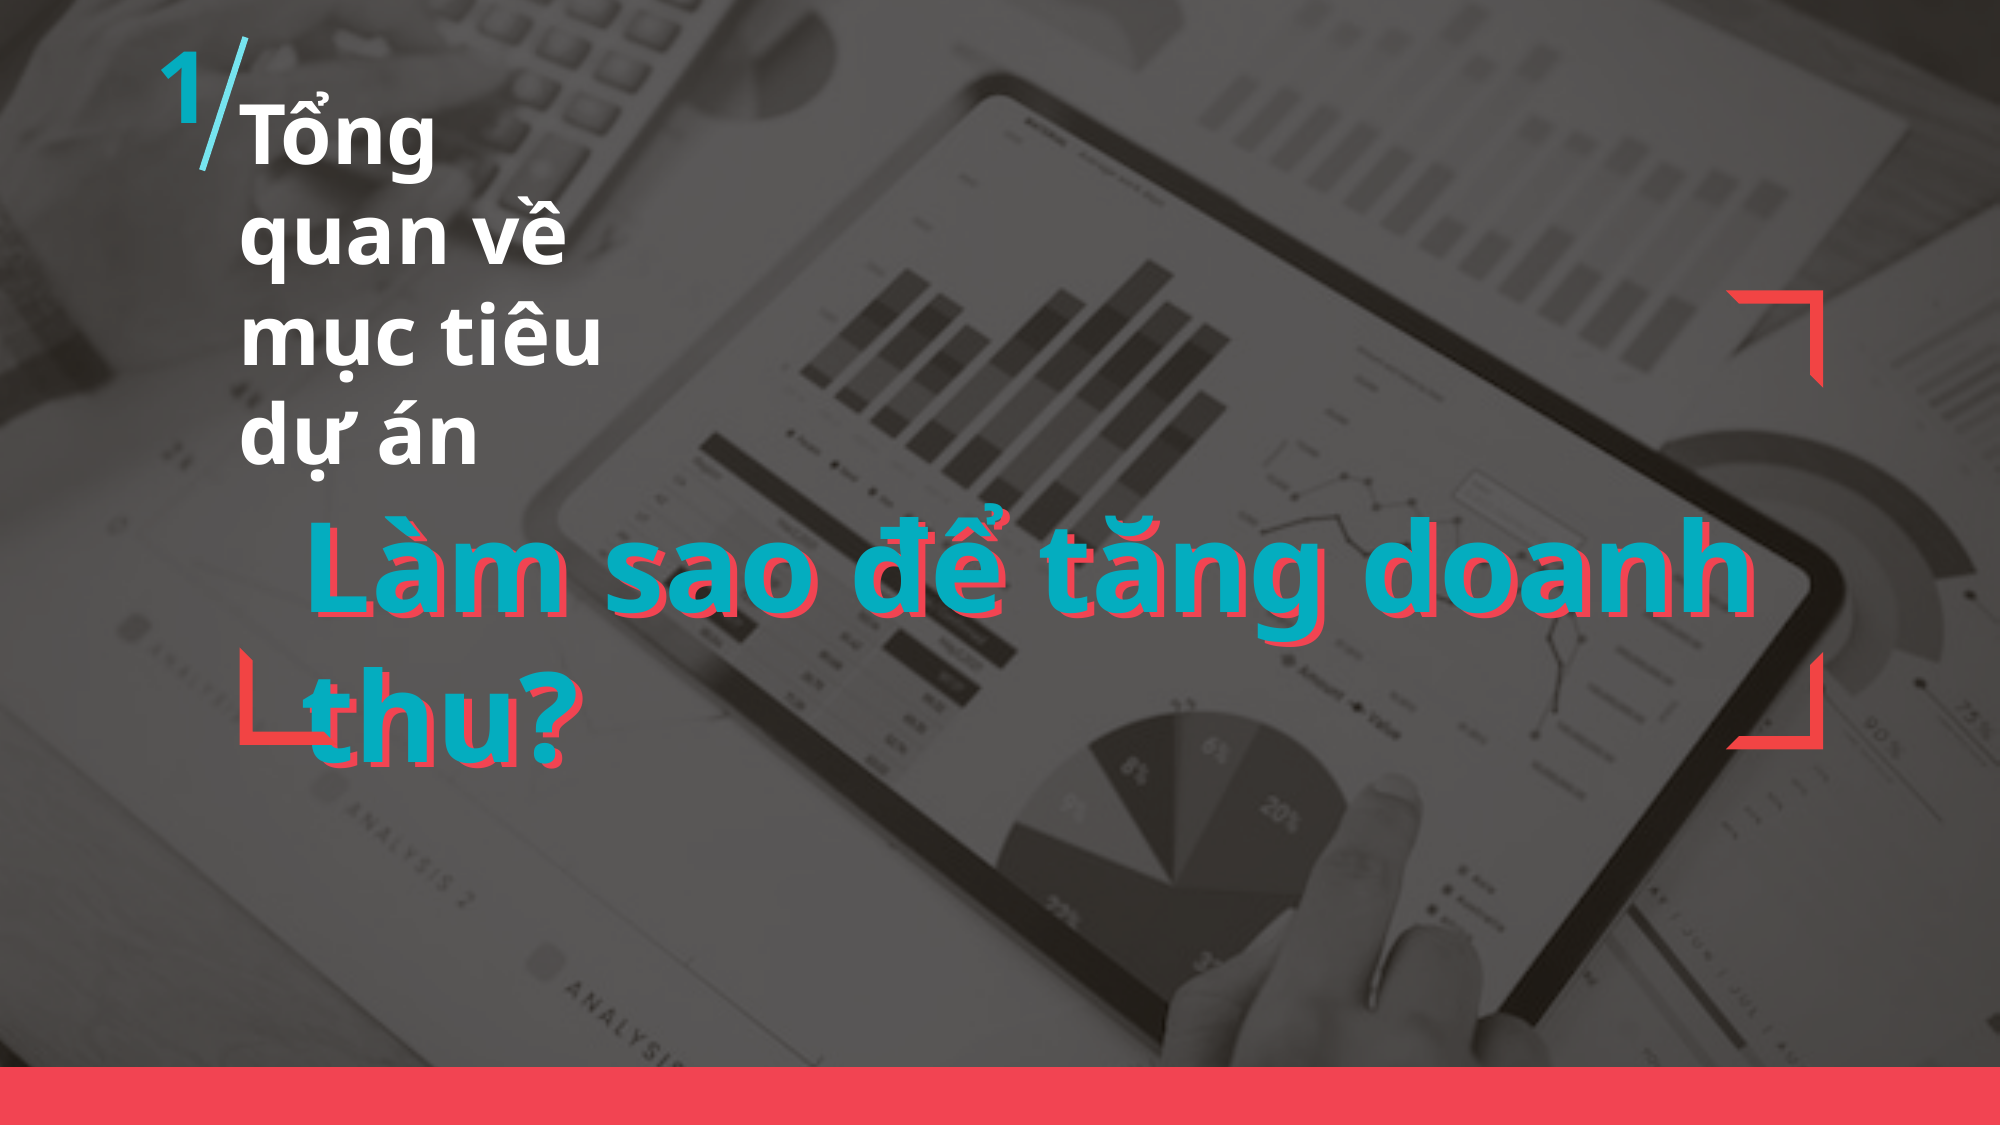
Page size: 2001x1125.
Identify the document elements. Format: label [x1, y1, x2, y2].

picture [0, 0, 2000, 1125]
text_box [285, 480, 1854, 652]
text_box [145, 16, 680, 393]
